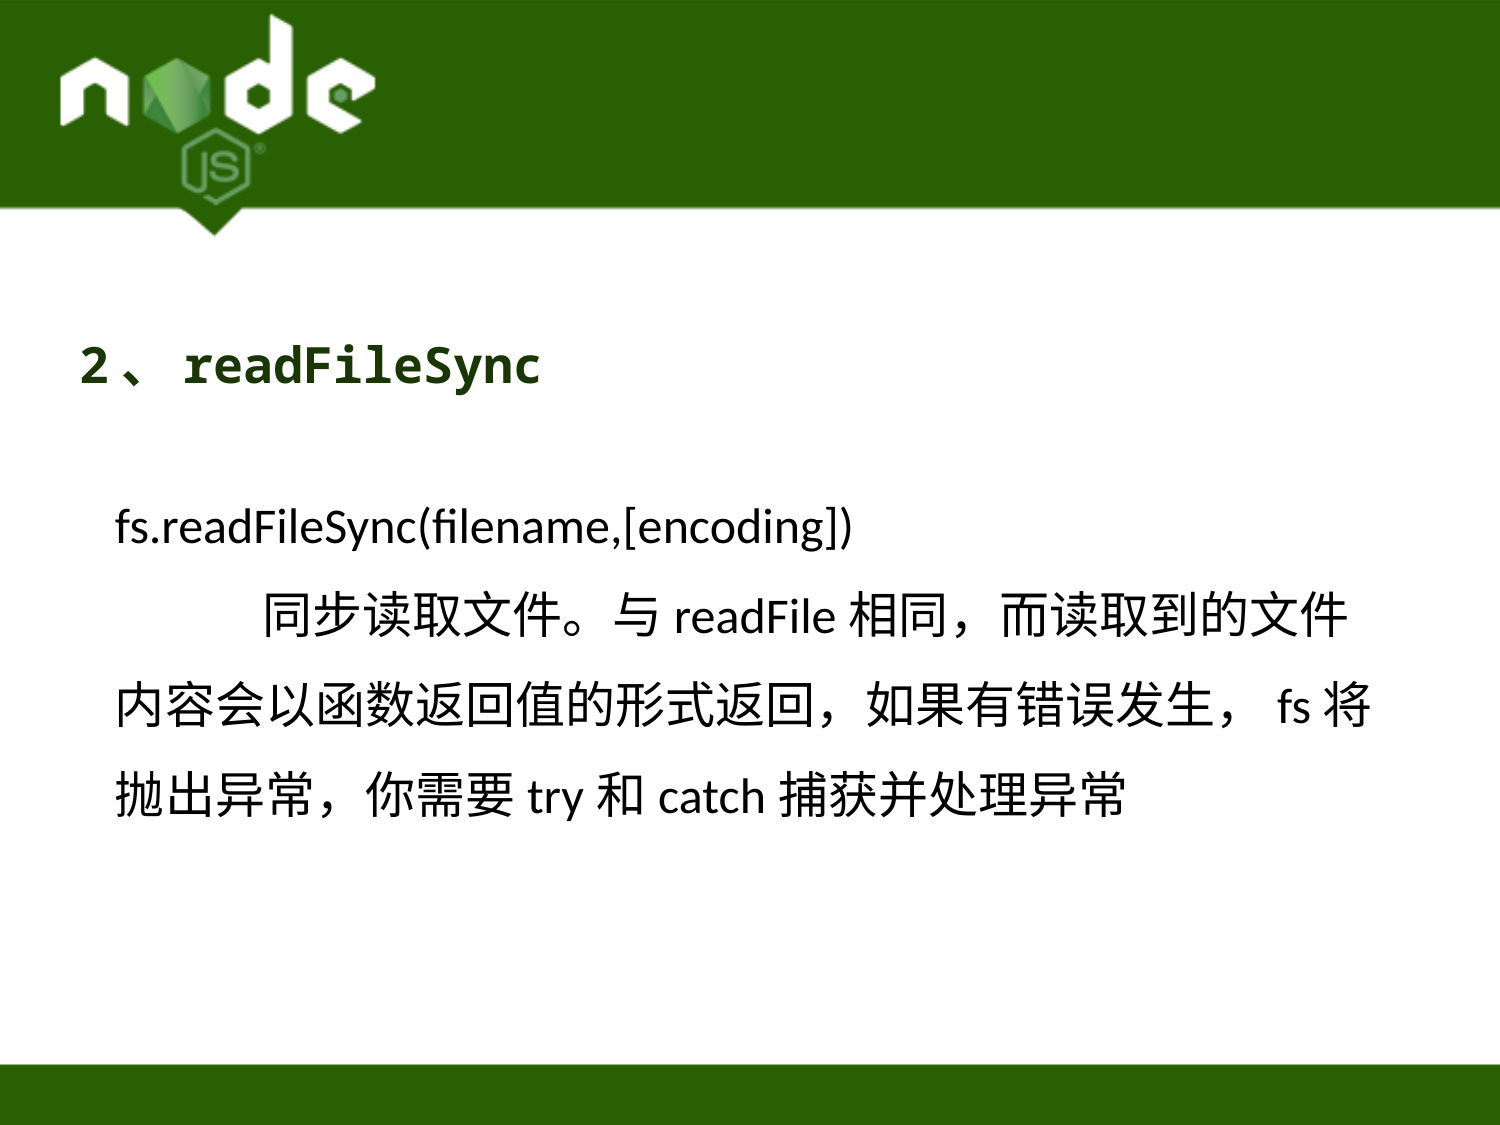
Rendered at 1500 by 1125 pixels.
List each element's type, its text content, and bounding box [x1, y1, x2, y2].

picture [0, 0, 1500, 1125]
text_box fs.readFileSync(filename,[encoding]) 同步读取文件。与readFile相同，而读取到的文件内容会以函数返回值的形式返回，如果有错误发生，fs将抛出异常，你需要try和catch捕获并处理异常 [100, 456, 1388, 831]
text_box 2、readFileSync [64, 326, 559, 401]
